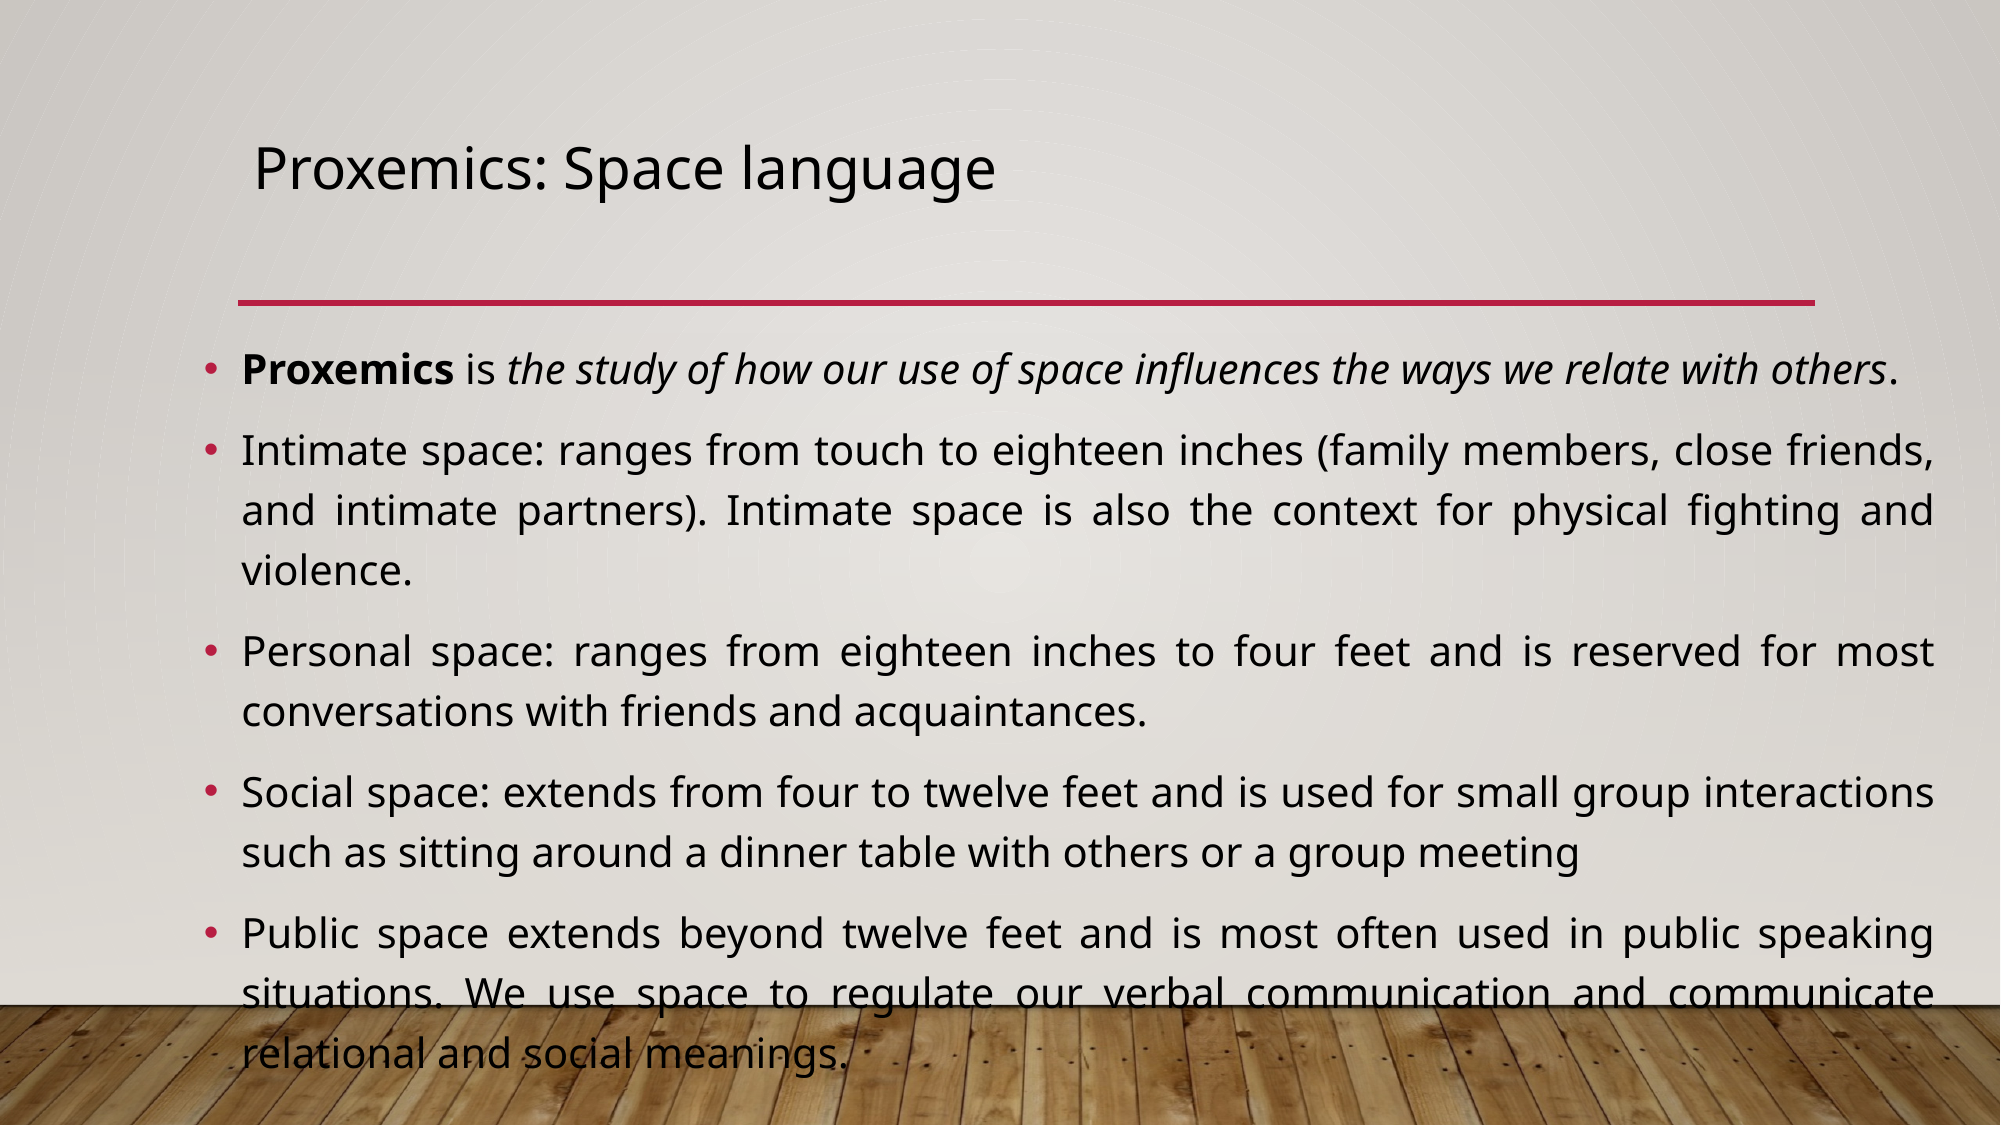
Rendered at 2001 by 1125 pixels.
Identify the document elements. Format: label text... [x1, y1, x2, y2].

title Proxemics: Space language [238, 131, 1814, 305]
picture [0, 1005, 2000, 1125]
list Proxemics is the study of how our use of space influences the ways we relate with others. Intimate space: ranges from touch to eighteen inches (family members, close friends, and intimate partners). Intimate space is also the context for physical fighting and violence. Personal space: ranges from eighteen inches to four feet and is reserved for most conversations with friends and acquaintances. Social space: extends from four to twelve feet and is used for small group interactions such as sitting around a dinner table with others or a group meeting Public space extends beyond twelve feet and is most often used in public speaking situations. We use space to regulate our verbal communication and communicate relational and social meanings. [188, 325, 1951, 1016]
